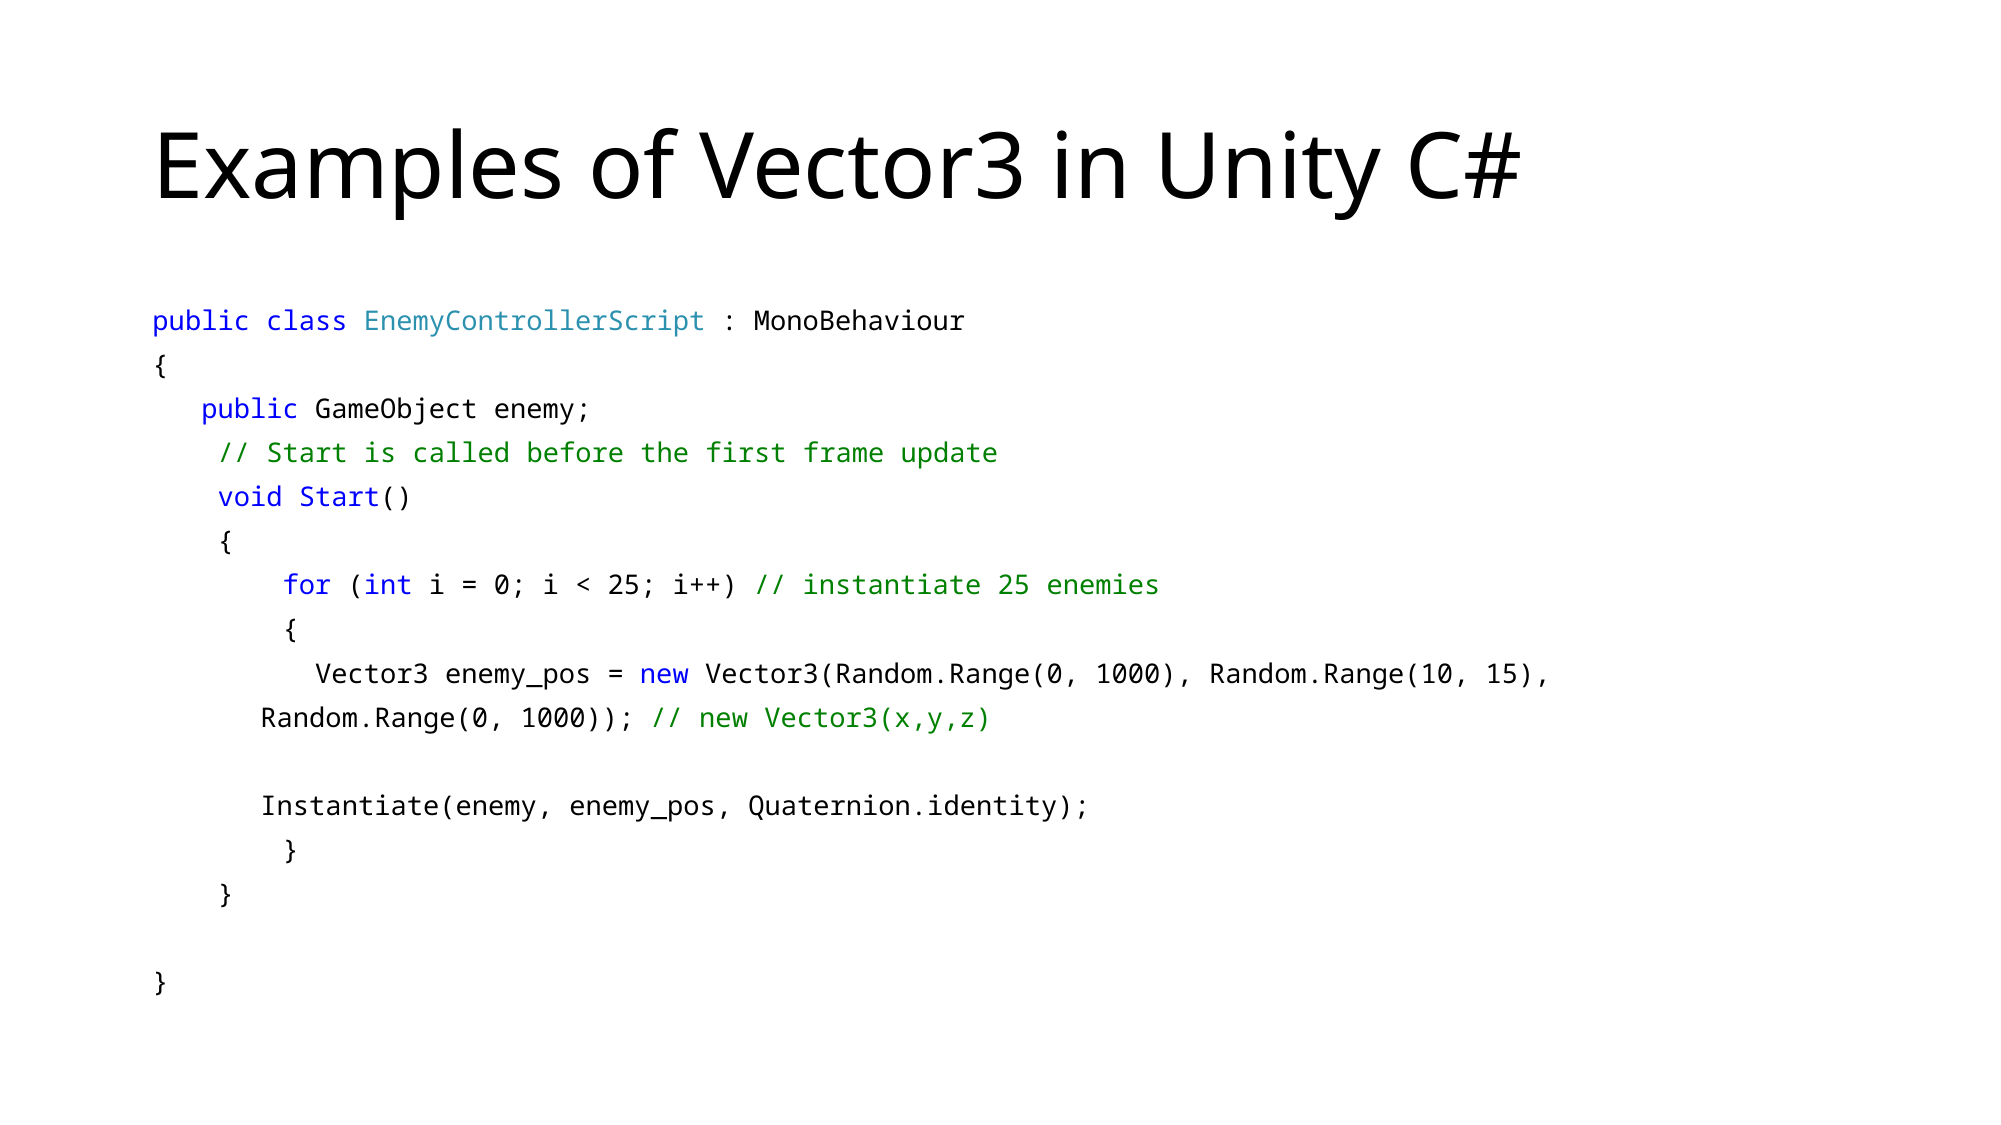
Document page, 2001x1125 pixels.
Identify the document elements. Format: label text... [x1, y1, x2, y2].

list public class EnemyControllerScript : MonoBehaviour { public GameObject enemy; // Start is called before the first frame update void Start() { for (int i = 0; i < 25; i++) // instantiate 25 enemies { Vector3 enemy_pos = new Vector3(Random.Range(0, 1000), Random.Range(10, 15), Random.Range(0, 1000)); // new Vector3(x,y,z) Instantiate(enemy, enemy_pos, Quaternion.identity); } } } [137, 299, 1863, 1014]
title Examples of Vector3 in Unity C# [137, 59, 1863, 278]
